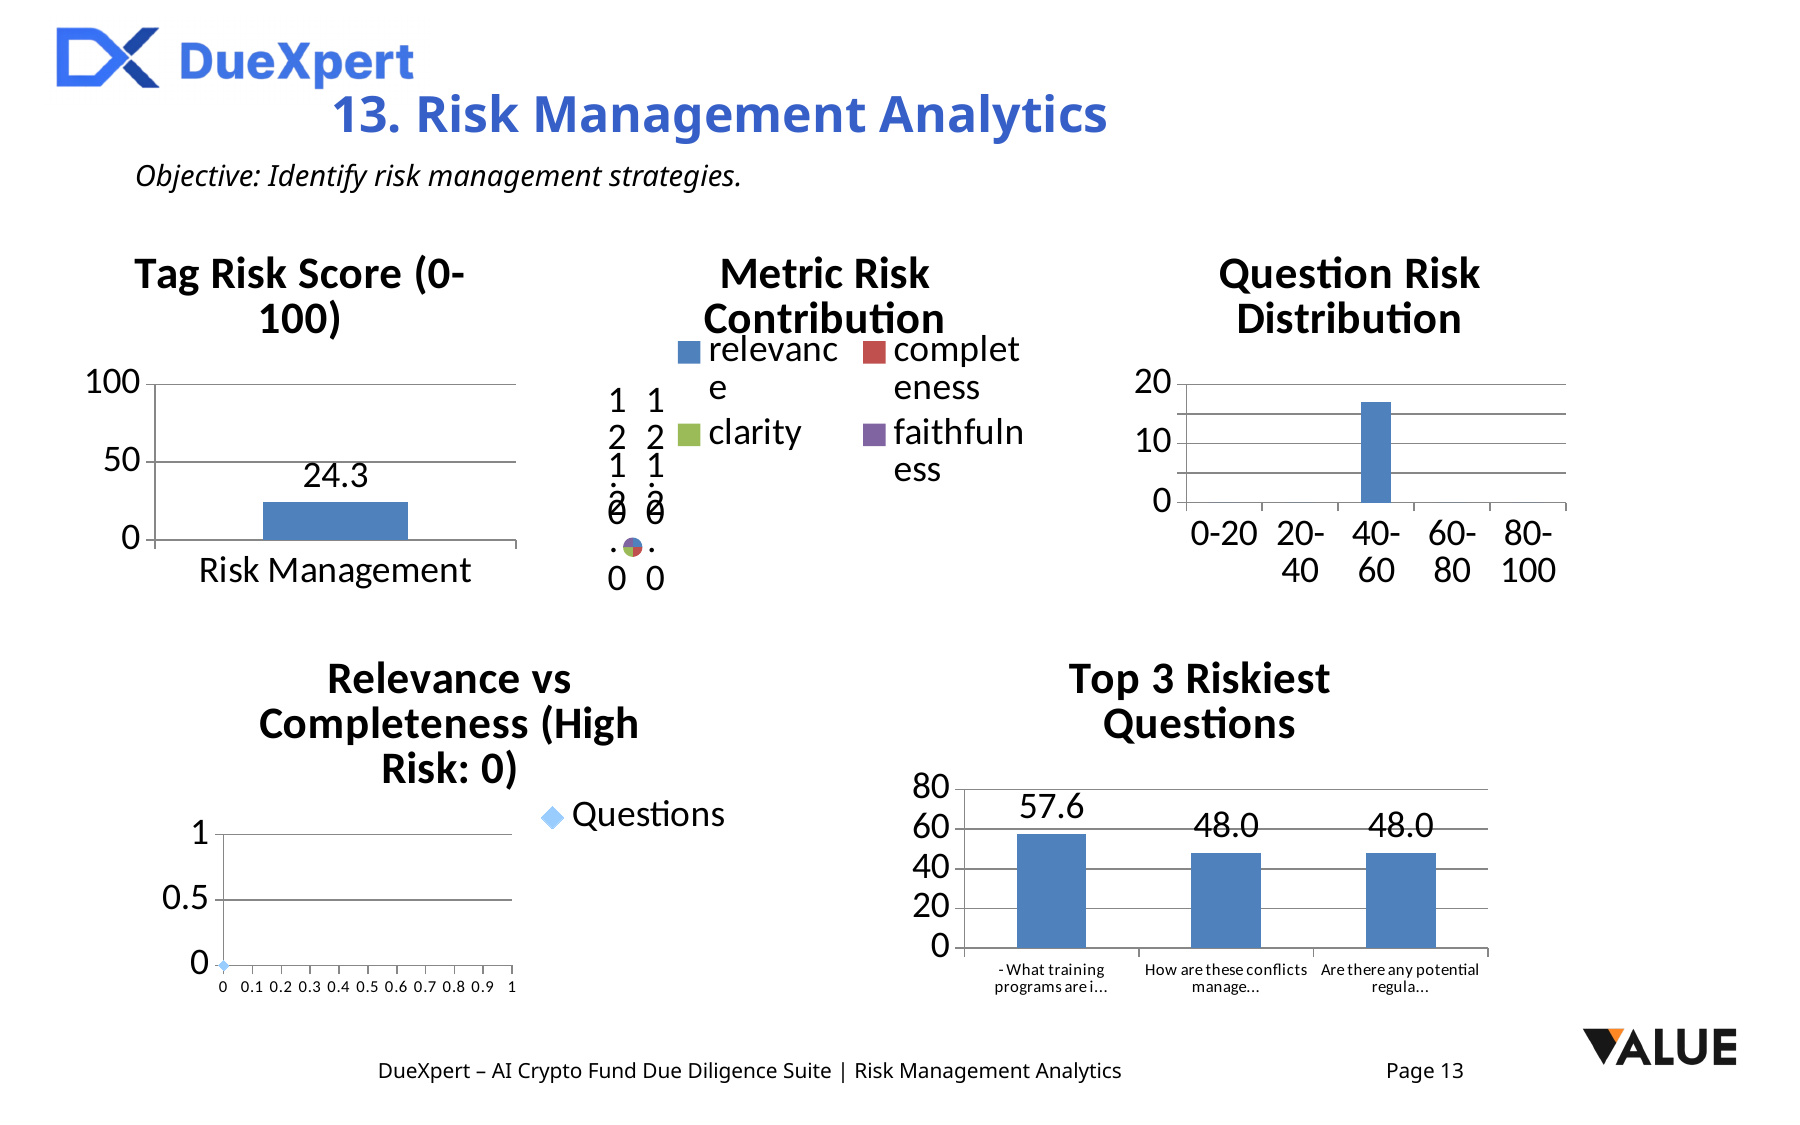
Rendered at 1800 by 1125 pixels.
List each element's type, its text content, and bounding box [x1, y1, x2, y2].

chart [599, 224, 1051, 601]
chart [1124, 224, 1576, 601]
text_box Page 13 [1371, 1050, 1479, 1090]
chart [899, 629, 1501, 1006]
picture [44, 14, 430, 106]
chart [149, 629, 751, 1006]
text_box DueXpert – AI Crypto Fund Due Diligence Suite | Risk Management Analytics [363, 1050, 1137, 1090]
picture [1544, 1004, 1776, 1096]
chart [74, 224, 526, 601]
text_box Objective: Identify risk management strategies. [119, 149, 1320, 200]
text_box 13. Risk Management Analytics [316, 74, 1124, 149]
